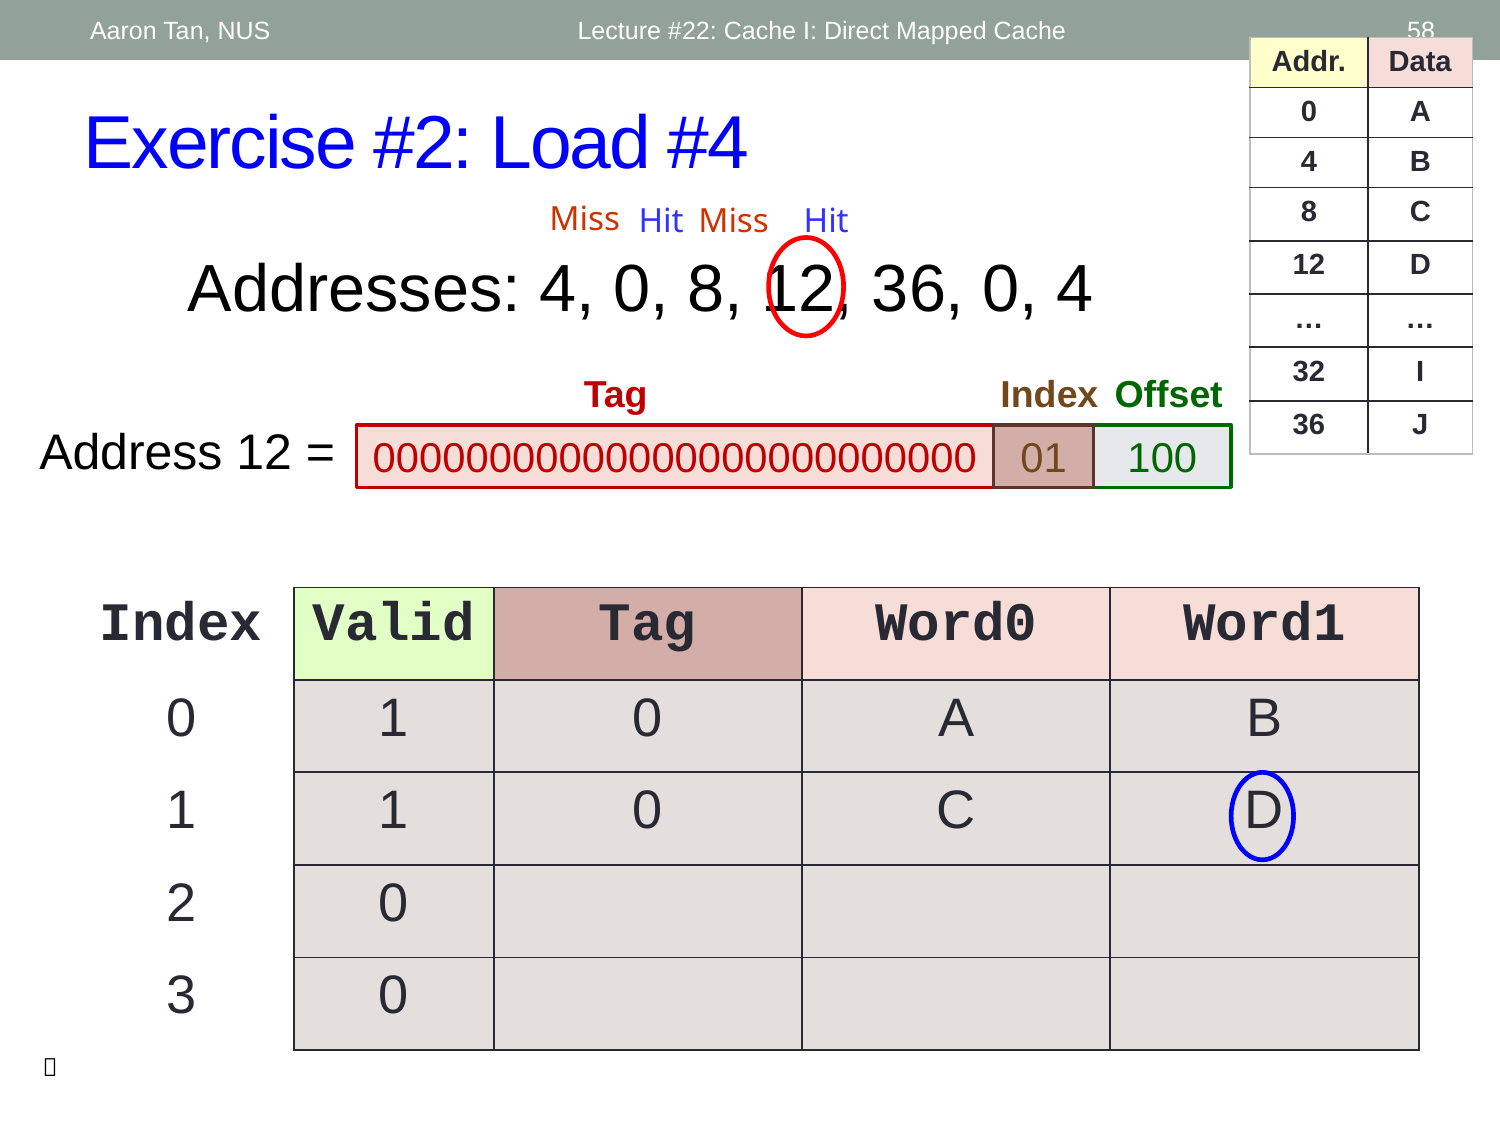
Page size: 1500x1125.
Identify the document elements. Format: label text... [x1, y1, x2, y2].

table_cell [803, 958, 1109, 1049]
text_box Miss [528, 189, 641, 245]
table_header Index [69, 587, 293, 680]
table_cell 0 [295, 866, 493, 957]
table_cell C [803, 773, 1109, 864]
table_cell D [1111, 773, 1418, 864]
table_cell 32 [1251, 348, 1367, 400]
text_box Hit [604, 191, 677, 247]
table_cell 12 [1251, 242, 1367, 293]
table_cell 1 [69, 772, 293, 865]
slide_number Aaron Tan, NUS [75, 3, 550, 57]
table_cell B [1369, 138, 1472, 187]
slide_number 58 [1308, 3, 1450, 37]
text_box Hit [769, 191, 883, 247]
table_header Addr. [1251, 38, 1367, 87]
table_cell [495, 866, 801, 957]
table_cell 36 [1252, 402, 1367, 453]
table_cell 0 [495, 773, 801, 864]
table_header Valid [295, 588, 493, 679]
text_box Addresses: 4, 0, 8, 12, 36, 0, 4 [821, 237, 1110, 333]
text_box Miss [677, 191, 769, 247]
table_header Word1 [1111, 588, 1418, 679]
table_header Word0 [803, 588, 1109, 679]
table_cell [1111, 958, 1418, 1049]
table_cell D [1369, 242, 1472, 293]
footer Lecture #22: Cache I: Direct Mapped Cache [562, 3, 1238, 57]
table_cell 1 [295, 773, 493, 864]
table_cell [1111, 866, 1418, 957]
text_box Addresses: 4, 0, 8, 12, 36, 0, 4 [172, 237, 791, 333]
table_cell 3 [69, 957, 293, 1050]
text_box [18, 362, 1244, 489]
table_cell [495, 958, 801, 1049]
table_cell A [803, 681, 1109, 771]
text_box [768, 247, 844, 336]
table_cell 0 [295, 958, 493, 1049]
table_cell 2 [69, 865, 293, 957]
table_cell 0 [1251, 88, 1367, 137]
table_cell 0 [69, 680, 293, 772]
table_cell 1 [295, 681, 493, 771]
table_cell C [1369, 188, 1472, 240]
title Exercise #2: Load #4 [68, 86, 1249, 192]
table_cell … [1251, 295, 1367, 346]
table_header Data [1369, 38, 1472, 87]
text_box [1231, 772, 1294, 860]
text_box  [24, 1050, 75, 1083]
table_cell B [1111, 681, 1418, 771]
table_cell [803, 866, 1109, 957]
table_cell 4 [1251, 138, 1367, 187]
table_cell J [1369, 402, 1472, 453]
table_header Tag [495, 588, 801, 679]
table_cell 8 [1251, 188, 1367, 240]
table_cell … [1369, 295, 1472, 346]
table_cell I [1369, 348, 1472, 400]
table_cell 0 [495, 681, 801, 771]
table_cell A [1369, 88, 1472, 137]
